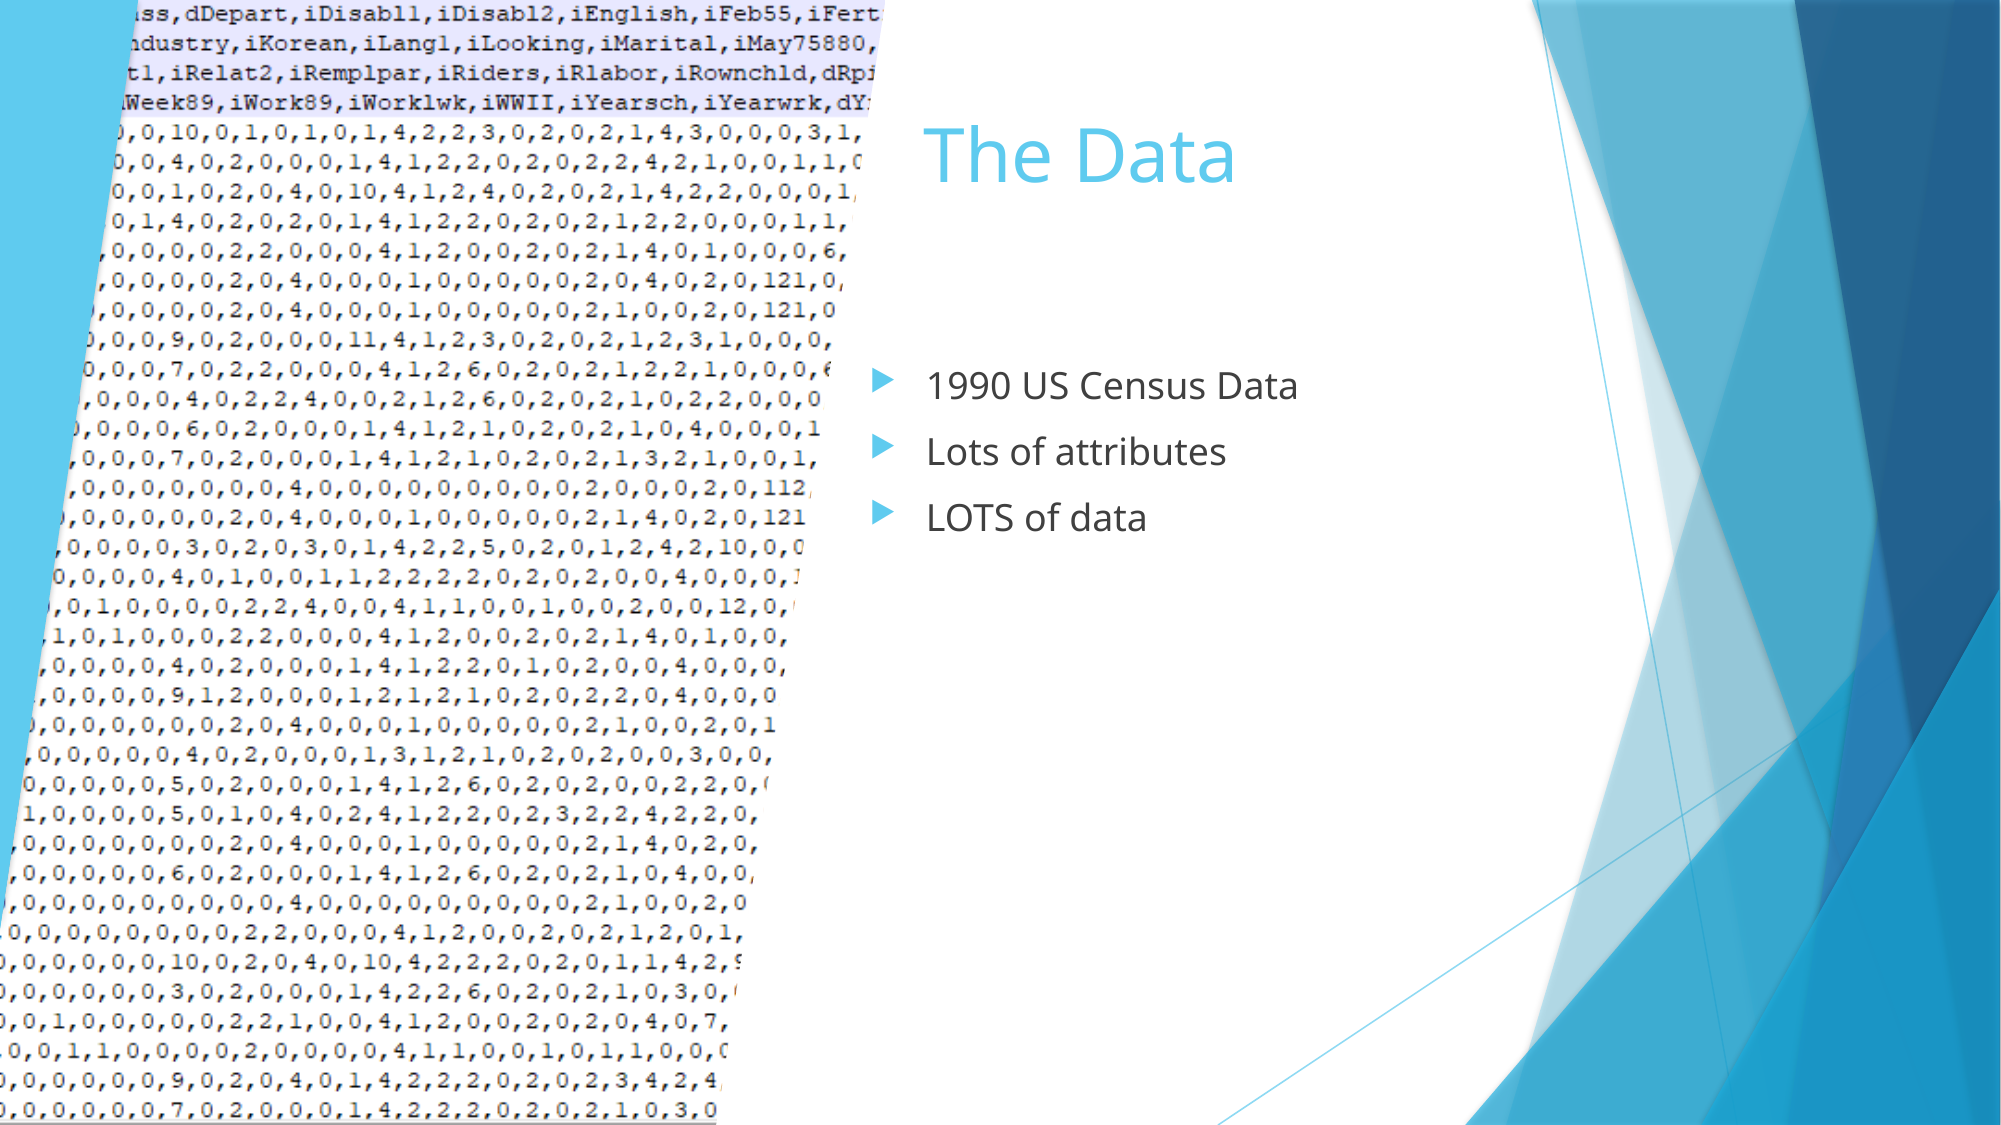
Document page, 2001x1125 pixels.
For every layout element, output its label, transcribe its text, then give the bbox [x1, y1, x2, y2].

list 1990 US Census Data Lots of attributes LOTS of data [890, 354, 1522, 992]
title The Data [908, 99, 1522, 317]
picture [0, 0, 886, 1125]
